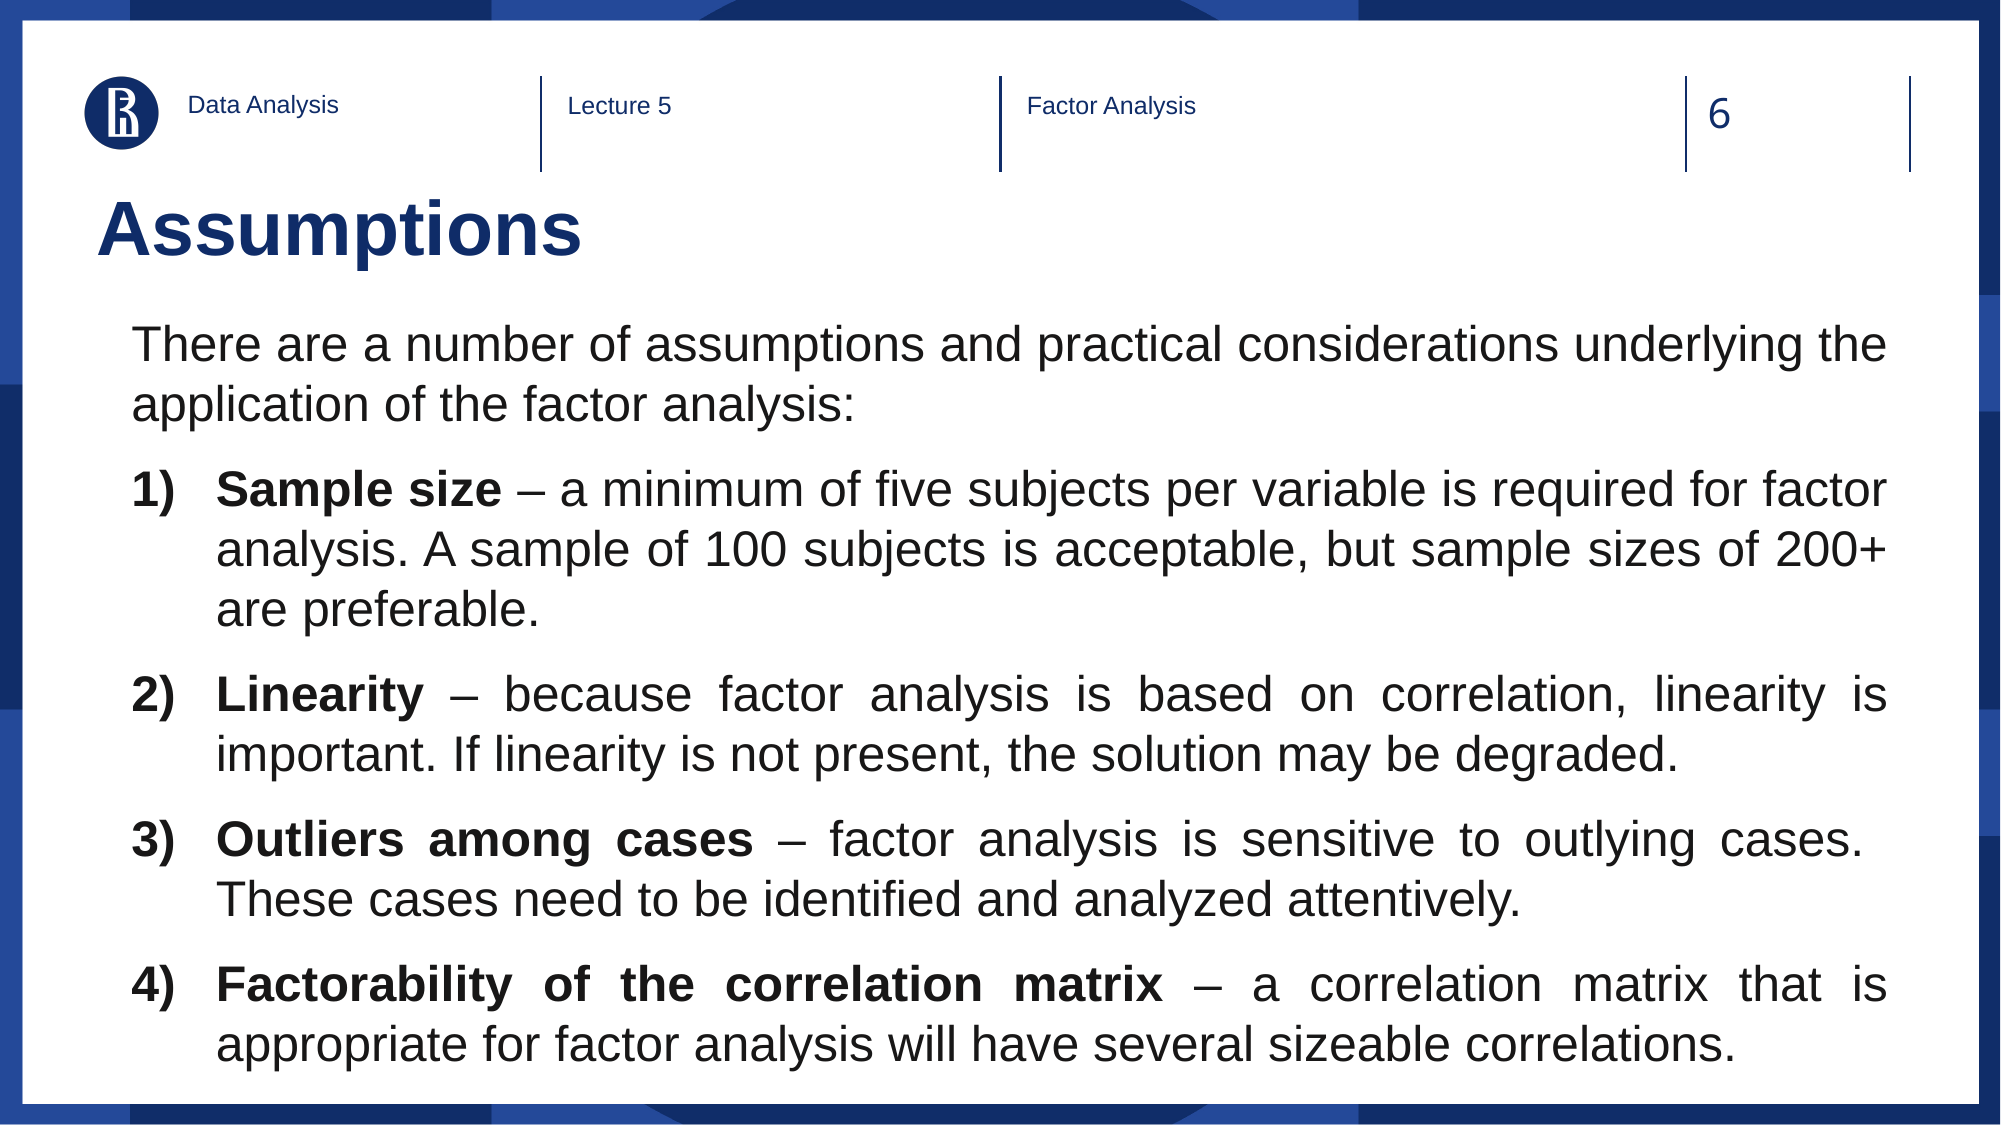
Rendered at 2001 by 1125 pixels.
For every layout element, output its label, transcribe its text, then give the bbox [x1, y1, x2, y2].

list Data Analysis [187, 88, 520, 157]
title Assumptions [96, 178, 1911, 306]
list Lecture 5 [567, 90, 907, 157]
picture [0, 0, 2001, 1125]
list Factor Analysis [1026, 90, 1367, 157]
list There are a number of assumptions and practical considerations underlying the application of the factor analysis: Sample size – a minimum of five subjects per variable is required for factor analysis. A sample of 100 subjects is acceptable, but sample sizes of 200+ are preferable. Linearity – because factor analysis is based on correlation, linearity is important. If linearity is not present, the solution may be degraded. Outliers among cases – factor analysis is sensitive to outlying cases. These cases need to be identified and analyzed attentively. Factorability of the correlation matrix – a correlation matrix that is appropriate for factor analysis will have several sizeable correlations. [117, 311, 1889, 943]
